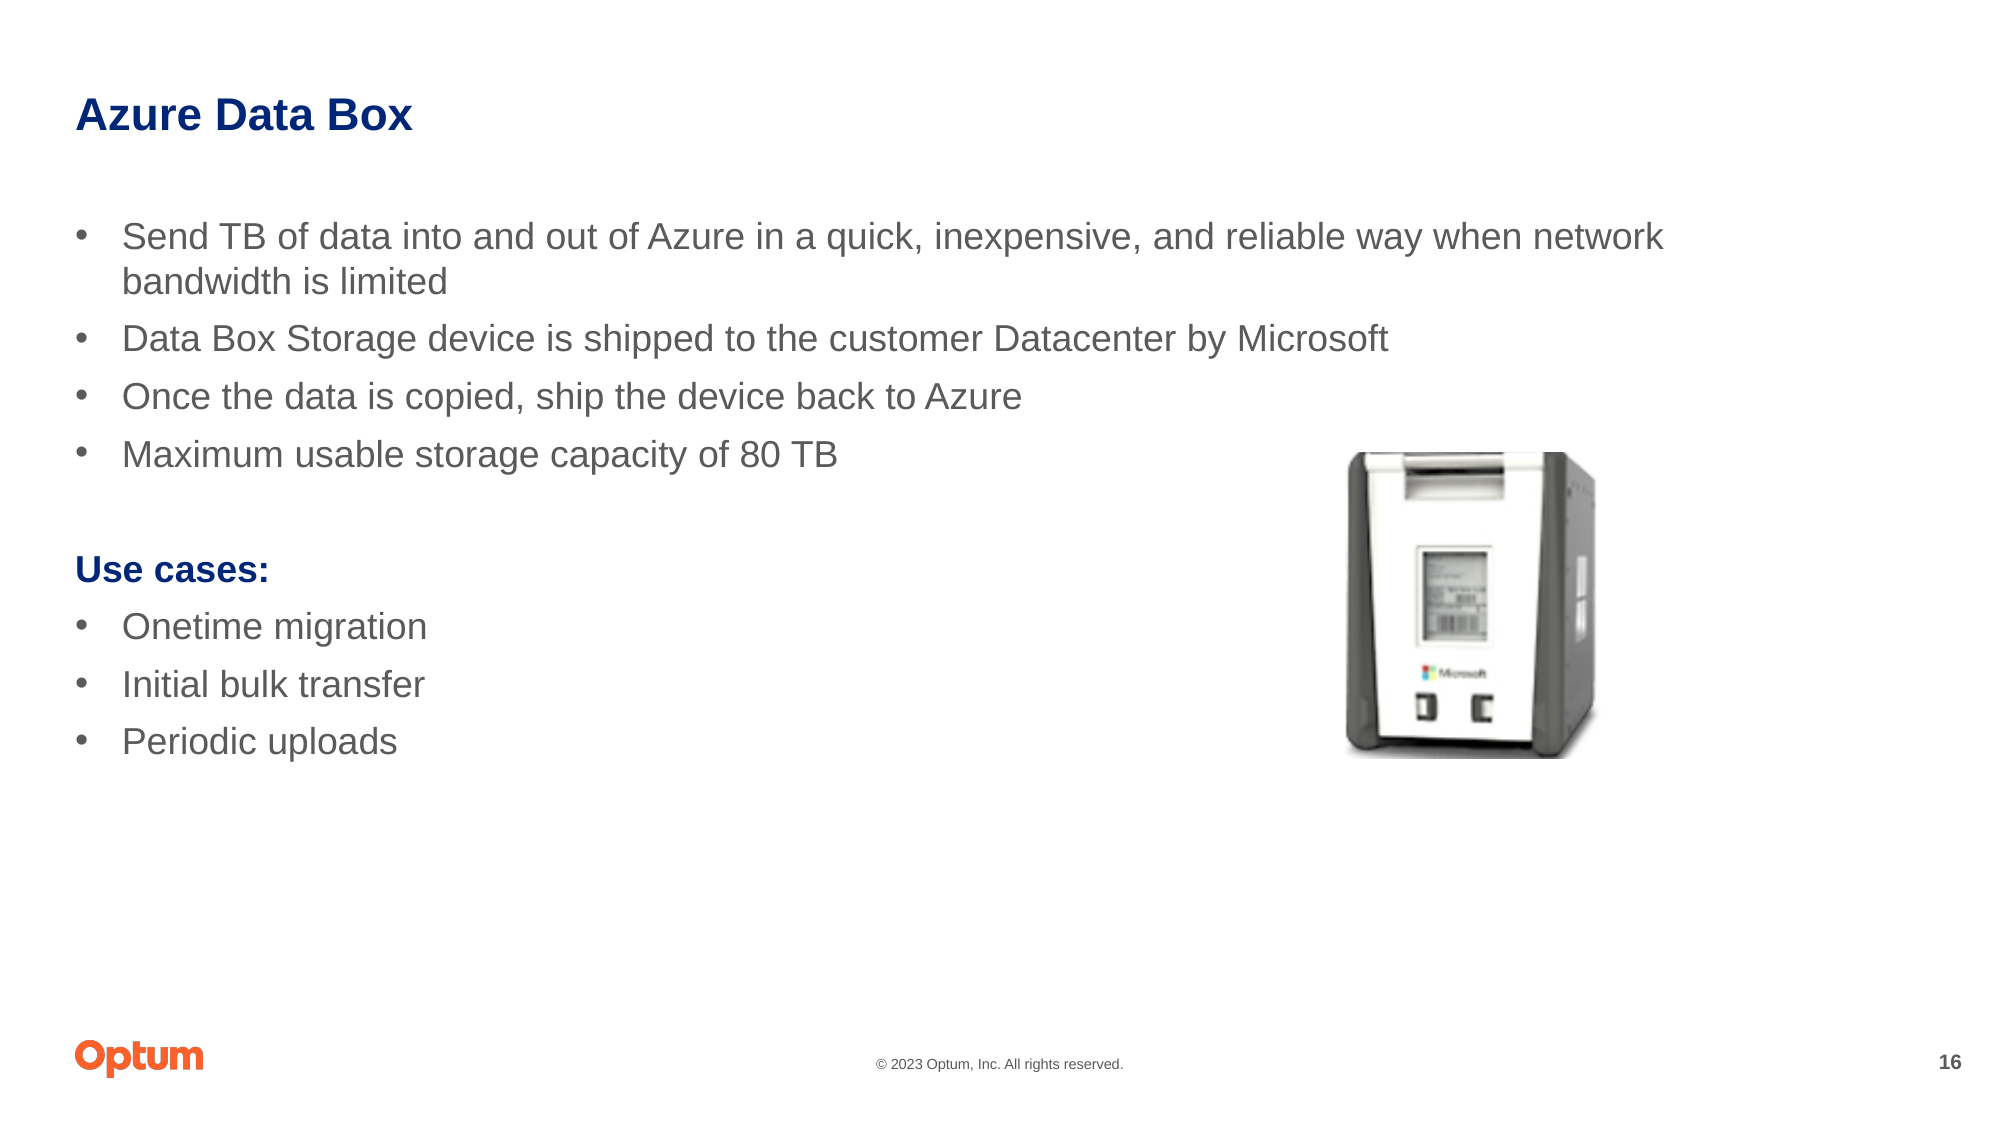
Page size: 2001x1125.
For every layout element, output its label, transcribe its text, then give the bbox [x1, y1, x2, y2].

picture [1345, 452, 1606, 759]
text_box Send TB of data into and out of Azure in a quick, inexpensive, and reliable way when network bandwidth is limited Data Box Storage device is shipped to the customer Datacenter by Microsoft Once the data is copied, ship the device back to Azure Maximum usable storage capacity of 80 TB Use cases: Onetime migration Initial bulk transfer Periodic uploads [74, 211, 1800, 1093]
title Azure Data Box [75, 91, 1650, 142]
